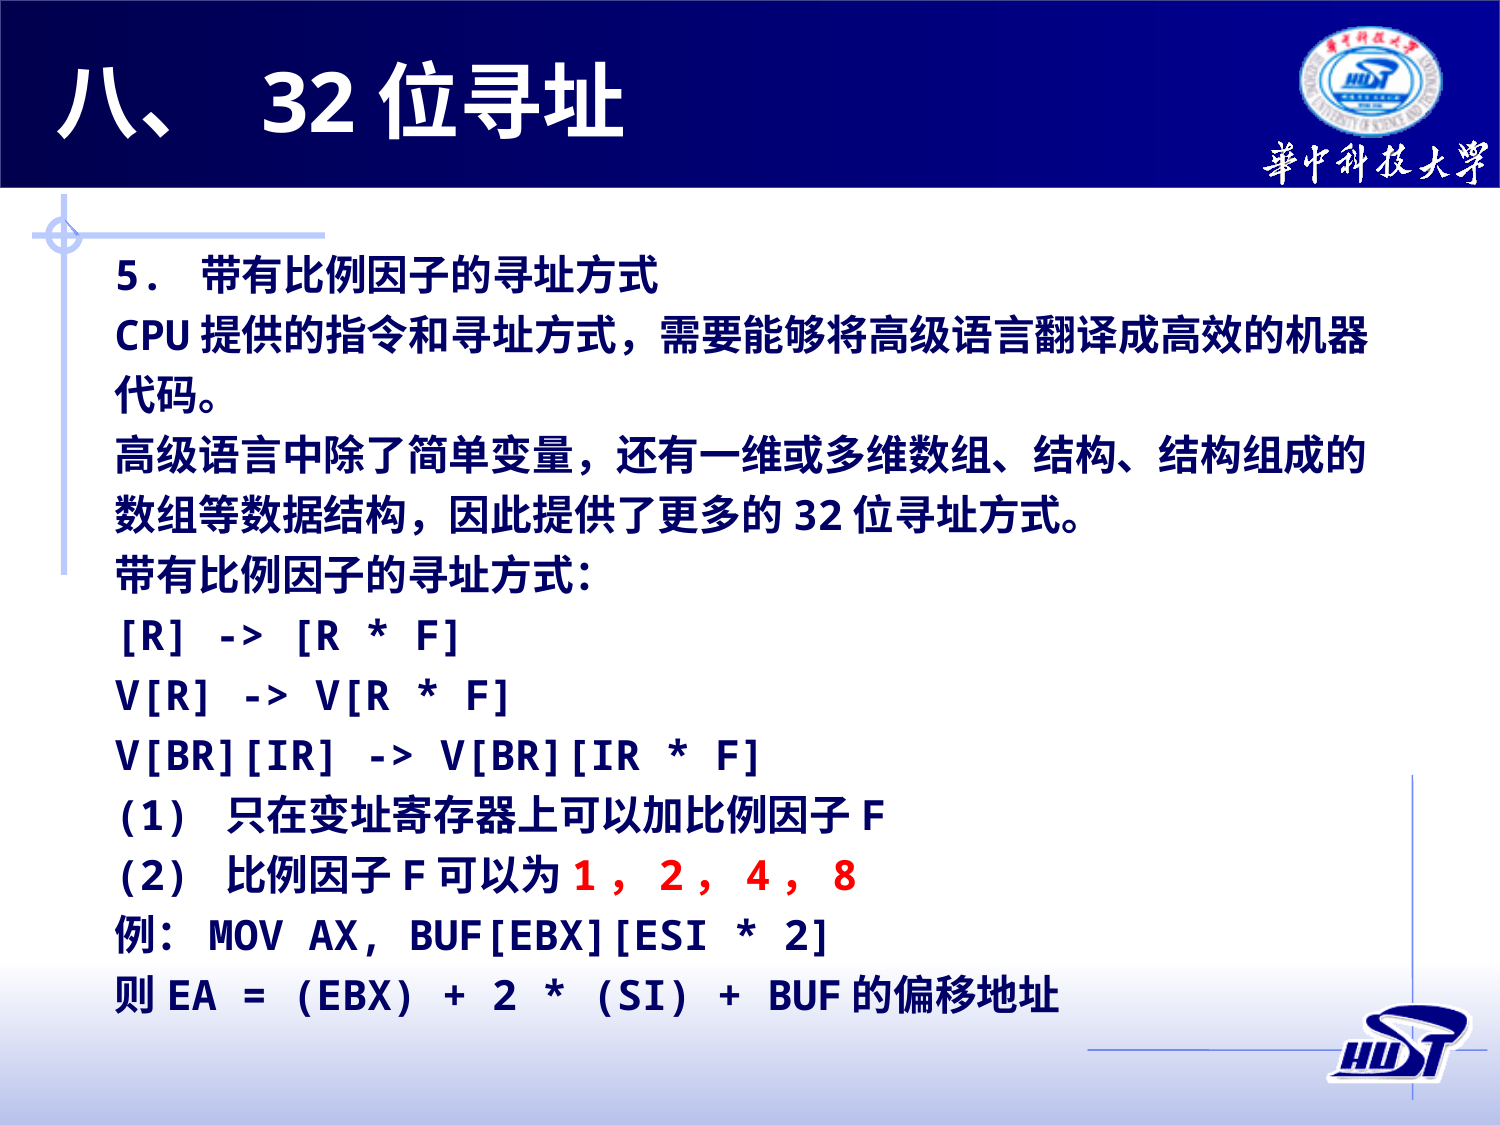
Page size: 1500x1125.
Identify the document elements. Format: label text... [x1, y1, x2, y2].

text_box 八、 32位寻址 [41, 41, 1211, 149]
text_box 5. 带有比例因子的寻址方式 CPU提供的指令和寻址方式，需要能够将高级语言翻译成高效的机器代码。 高级语言中除了简单变量，还有一维或多维数组、结构、结构组成的数组等数据结构，因此提供了更多的32位寻址方式。 带有比例因子的寻址方式： [R] -> [R * F] V[R] -> V[R * F] V[BR][IR] -> V[BR][IR * F] (1) 只在变址寄存器上可以加比例因子F (2) 比例因子F可以为1，2，4，8 例：MOV AX, BUF[EBX][ESI * 2] 则EA = (EBX) + 2 * (SI) + BUF的偏移地址 [100, 231, 1400, 1027]
picture [1262, 140, 1488, 185]
picture [1299, 26, 1443, 138]
